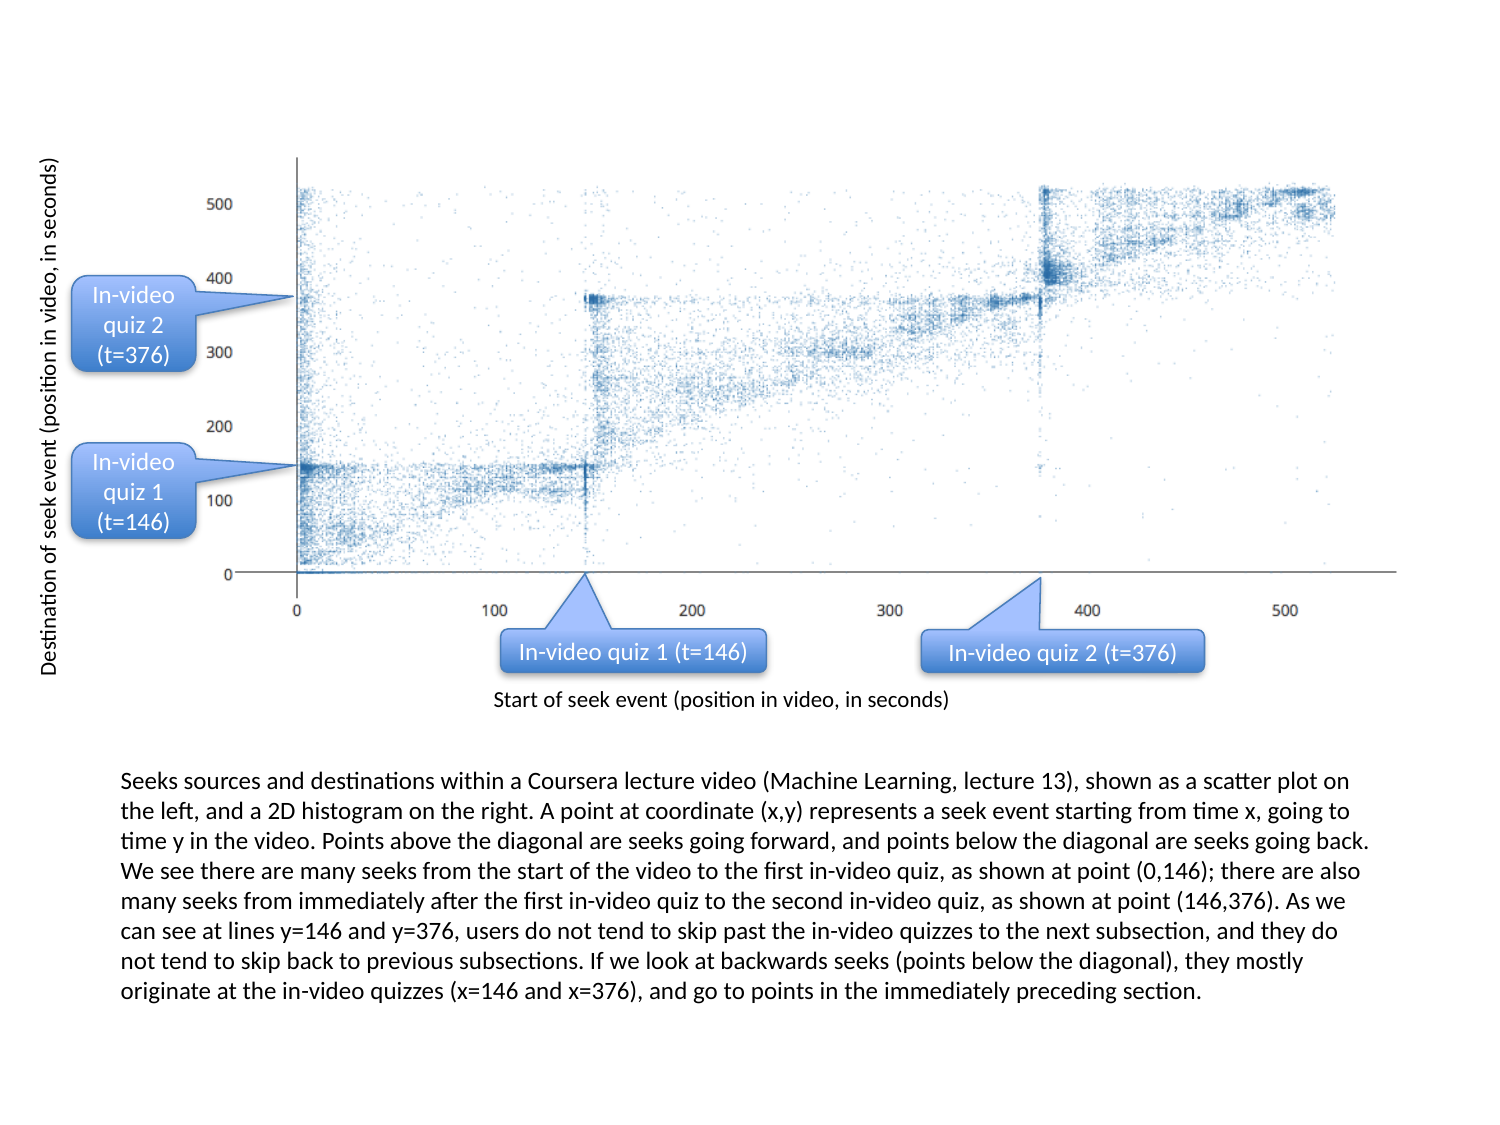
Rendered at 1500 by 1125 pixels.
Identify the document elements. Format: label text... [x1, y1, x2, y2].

text_box In-video quiz 1 (t=146) [70, 442, 187, 539]
text_box In-video quiz 2 (t=376) [70, 274, 187, 372]
text_box Destination of seek event (position in video, in seconds) [25, 129, 68, 692]
text_box Seeks sources and destinations within a Coursera lecture video (Machine Learning, lecture 13), shown as a scatter plot on the left, and a 2D histogram on the right. A point at coordinate (x,y) represents a seek event starting from time x, going to time y in the video. Points above the diagonal are seeks going forward, and points below the diagonal are seeks going back. We see there are many seeks from the start of the video to the first in-video quiz, as shown at point (0,146); there are also many seeks from immediately after the first in-video quiz to the second in-video quiz, as shown at point (146,376). As we can see at lines y=146 and y=376, users do not tend to skip past the in-video quizzes to the next subsection, and they do not tend to skip back to previous subsections. If we look at backwards seeks (points below the diagonal), they mostly originate at the in-video quizzes (x=146 and x=376), and go to points in the immediately preceding section. [105, 757, 1392, 1012]
text_box In-video quiz 1 (t=146) [499, 636, 768, 674]
picture [192, 146, 1403, 630]
text_box In-video quiz 2 (t=376) [920, 636, 1206, 674]
text_box Start of seek event (position in video, in seconds) [478, 677, 986, 720]
